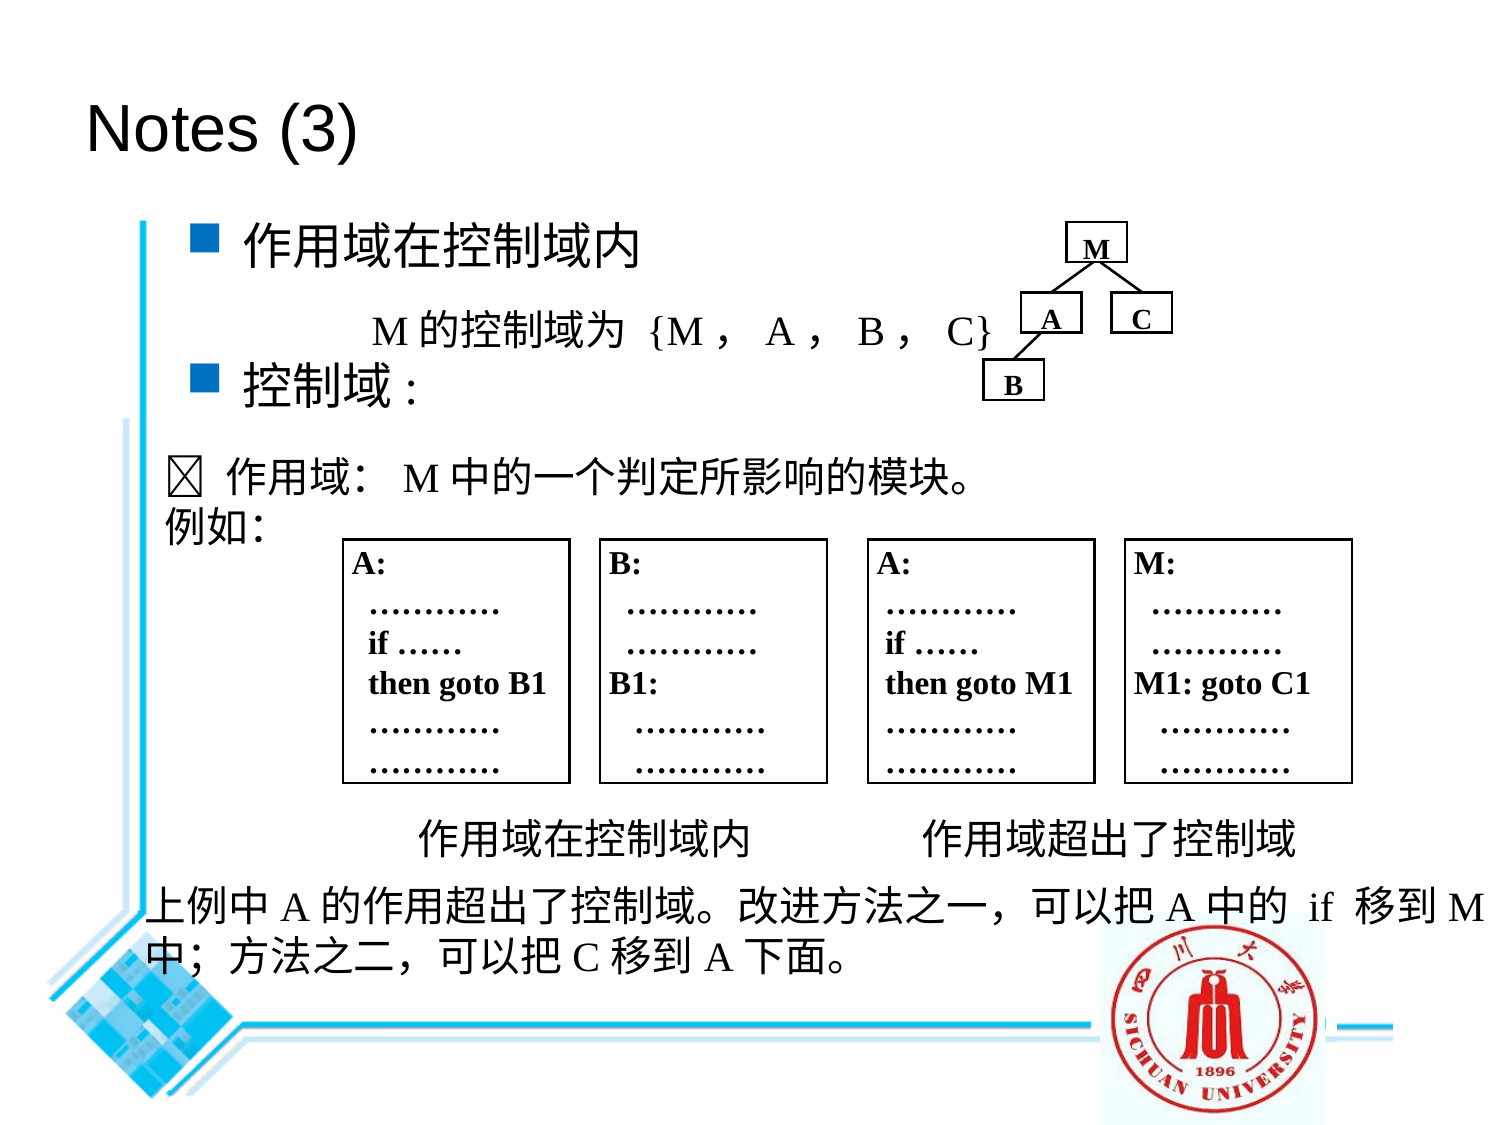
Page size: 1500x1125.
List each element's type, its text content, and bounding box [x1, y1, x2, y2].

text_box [867, 539, 1353, 873]
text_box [342, 539, 828, 873]
picture [35, 209, 1393, 1125]
text_box Notes (3) [71, 37, 1422, 188]
list 作用域在控制域内 控制域: [171, 207, 905, 418]
text_box 上例中A的作用超出了控制域。改进方法之一，可以把A中的 if 移到M中；方法之二，可以把C移到A下面。 [130, 872, 1500, 988]
text_box  作用域：M中的一个判定所影响的模块。 例如： [149, 443, 1425, 610]
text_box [983, 221, 1173, 401]
text_box M的控制域为 {M，A，B，C} [356, 306, 978, 362]
